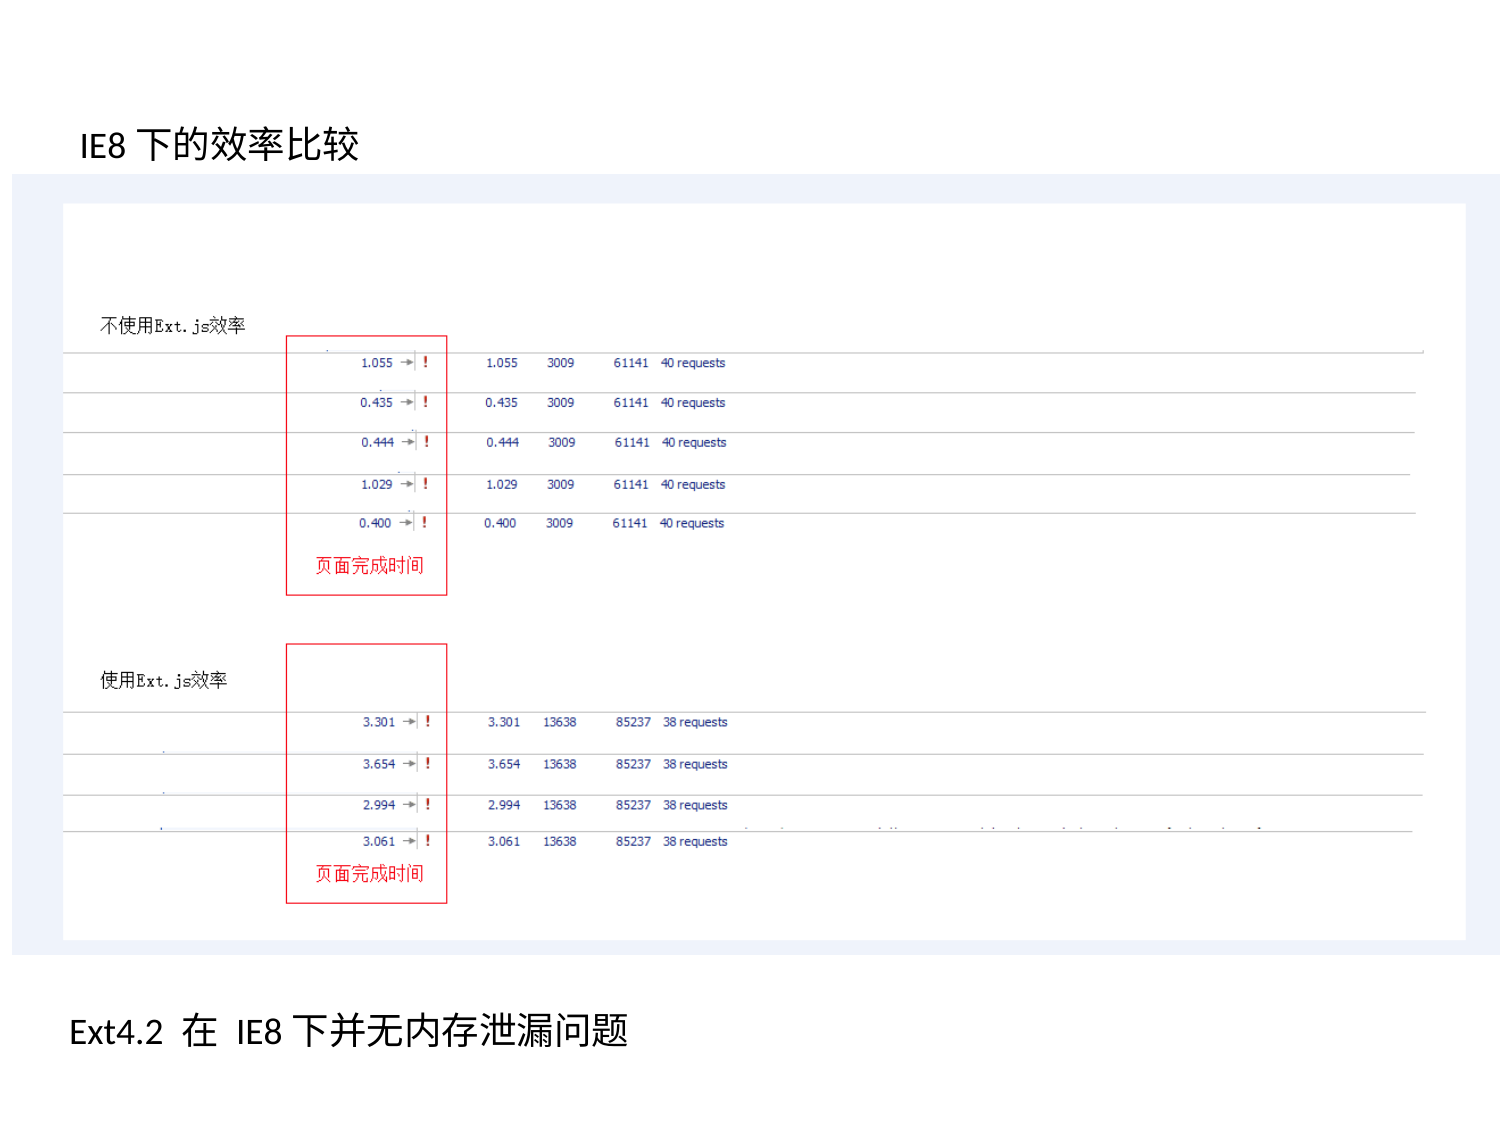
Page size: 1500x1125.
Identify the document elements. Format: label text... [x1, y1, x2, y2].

text_box Ext4.2 在 IE8下并无内存泄漏问题 [54, 999, 644, 1060]
picture [12, 173, 1500, 955]
text_box IE8下的效率比较 [64, 113, 1058, 172]
